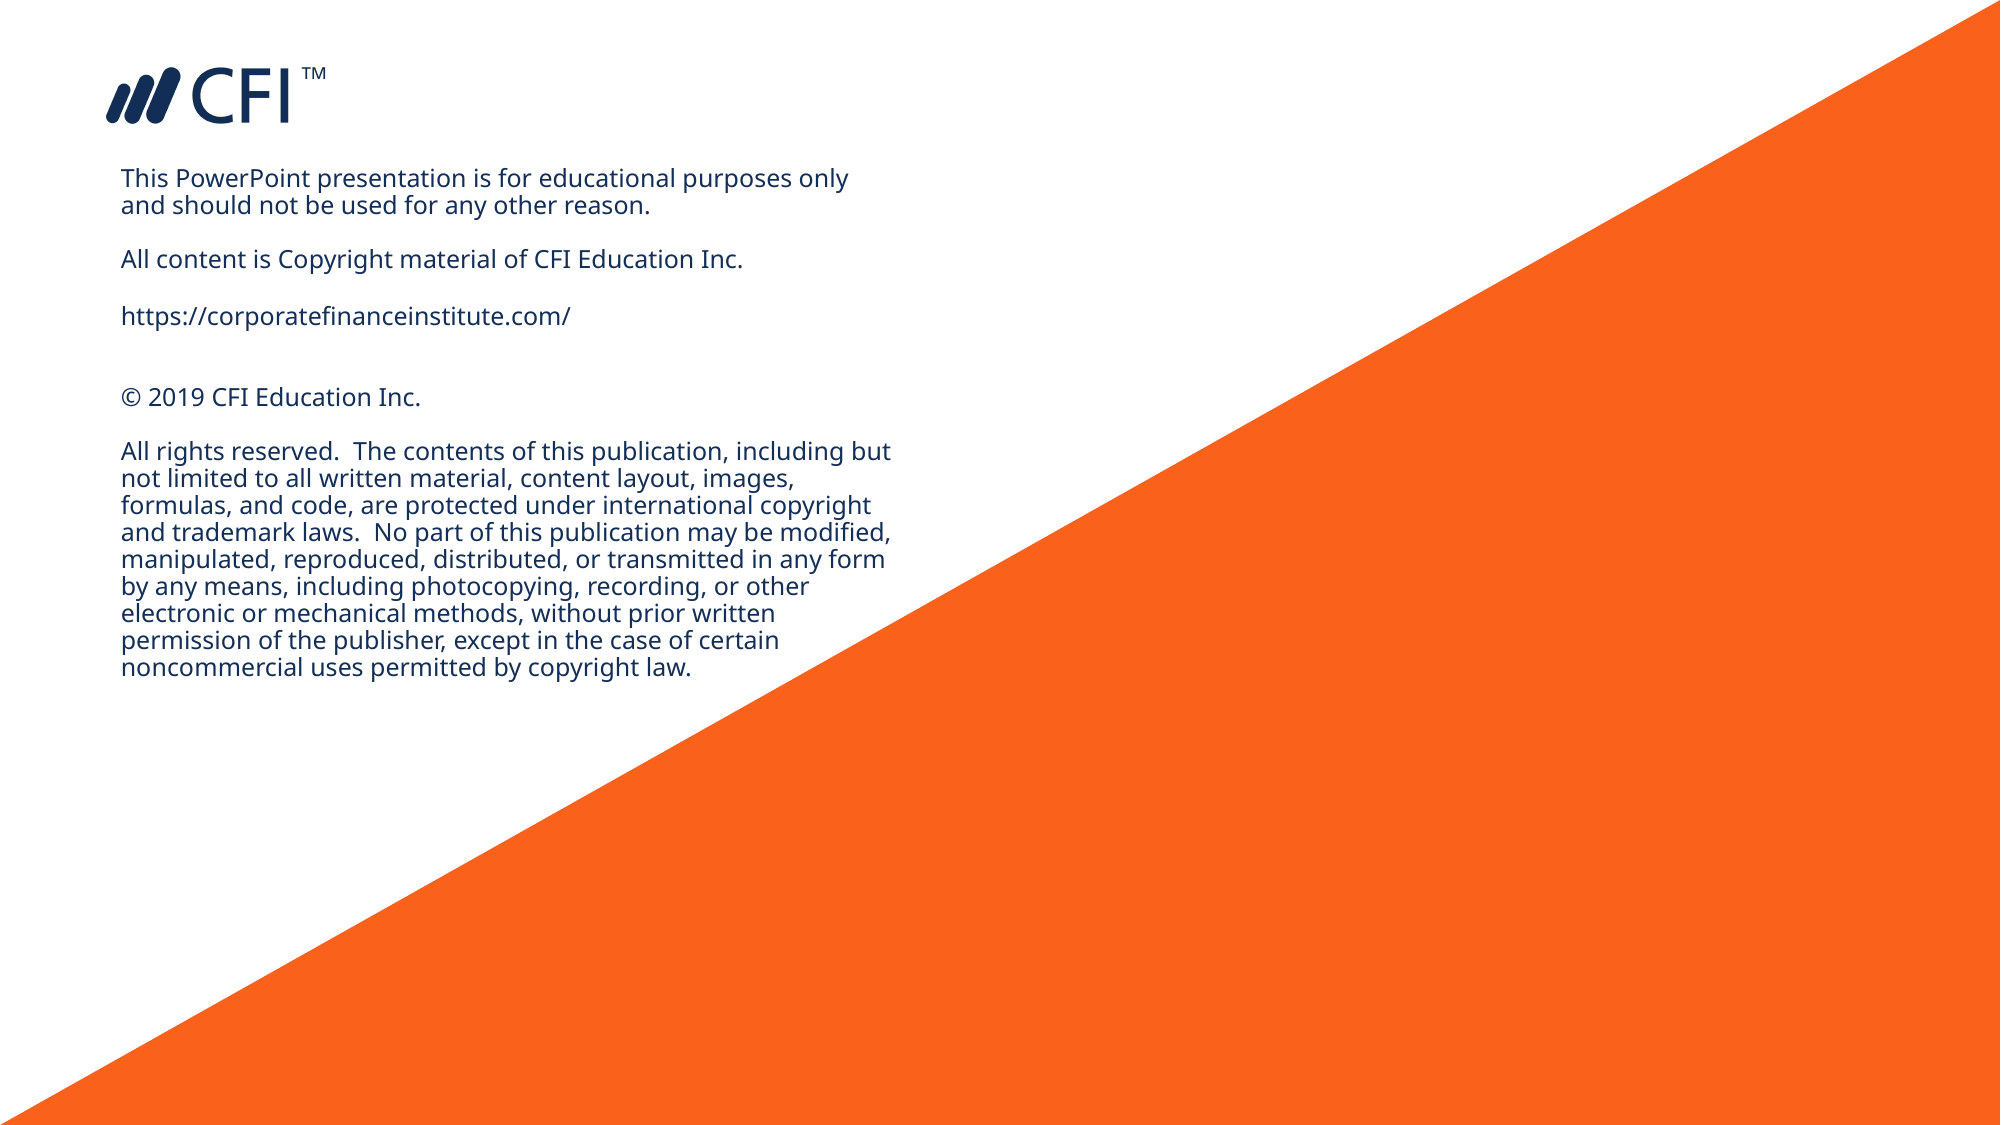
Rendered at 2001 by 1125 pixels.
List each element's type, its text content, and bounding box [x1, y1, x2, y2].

text_box [0, 0, 2000, 1125]
picture [105, 66, 326, 125]
text_box This PowerPoint presentation is for educational purposes only and should not be used for any other reason. All content is Copyright material of CFI Education Inc. https://corporatefinanceinstitute.com/ © 2019 CFI Education Inc. All rights reserved. The contents of this publication, including but not limited to all written material, content layout, images, formulas, and code, are protected under international copyright and trademark laws. No part of this publication may be modified, manipulated, reproduced, distributed, or transmitted in any form by any means, including photocopying, recording, or other electronic or mechanical methods, without prior written permission of the publisher, except in the case of certain noncommercial uses permitted by copyright law. [105, 140, 914, 689]
